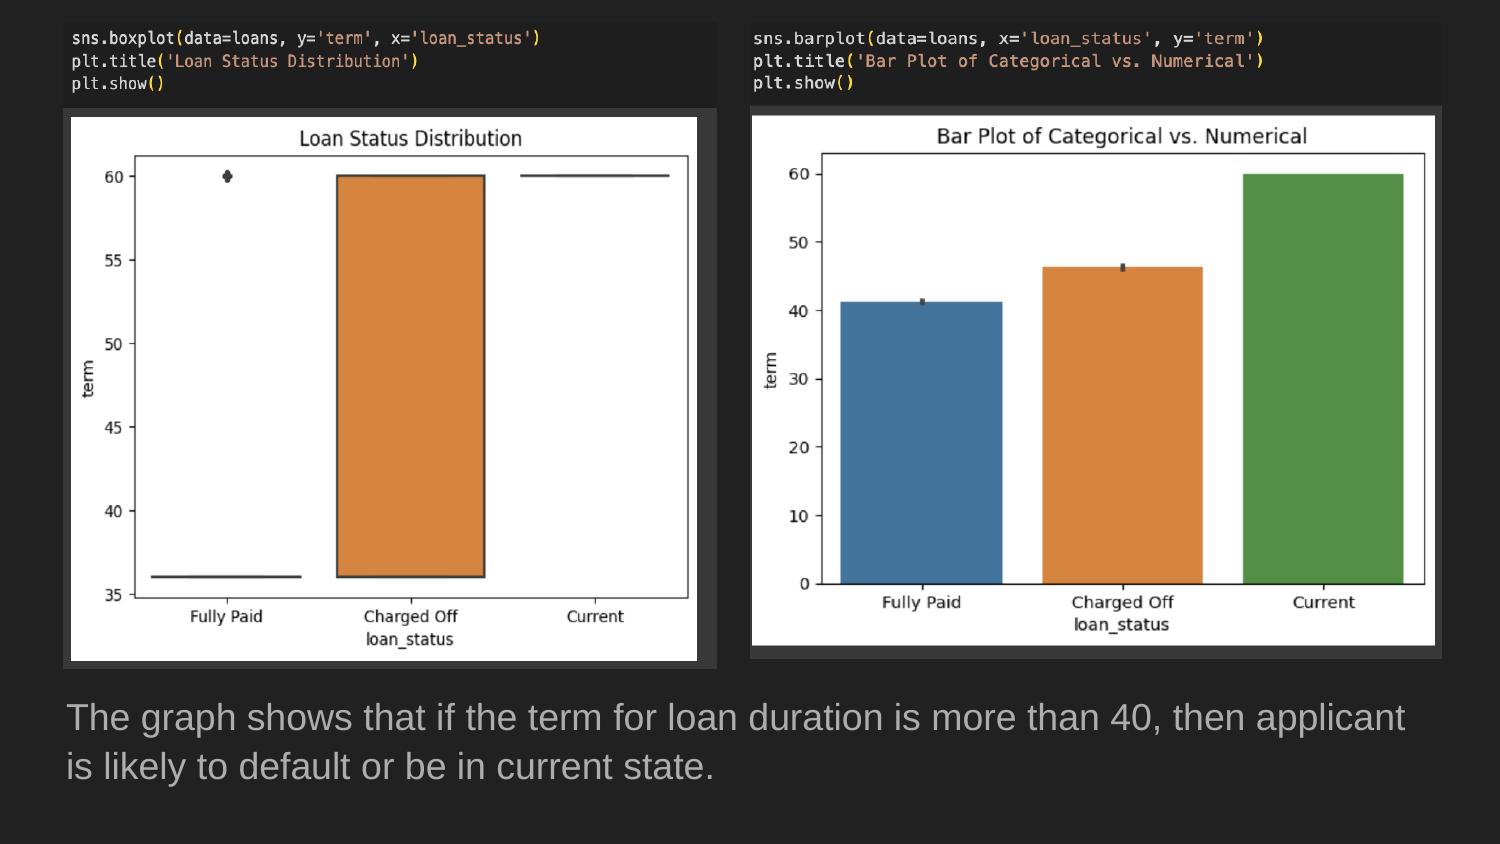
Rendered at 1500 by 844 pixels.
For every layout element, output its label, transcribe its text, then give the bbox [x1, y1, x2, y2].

picture [62, 22, 717, 669]
picture [749, 22, 1442, 659]
list The graph shows that if the term for loan duration is more than 40, then applicant is likely to default or be in current state. [51, 22, 1449, 815]
